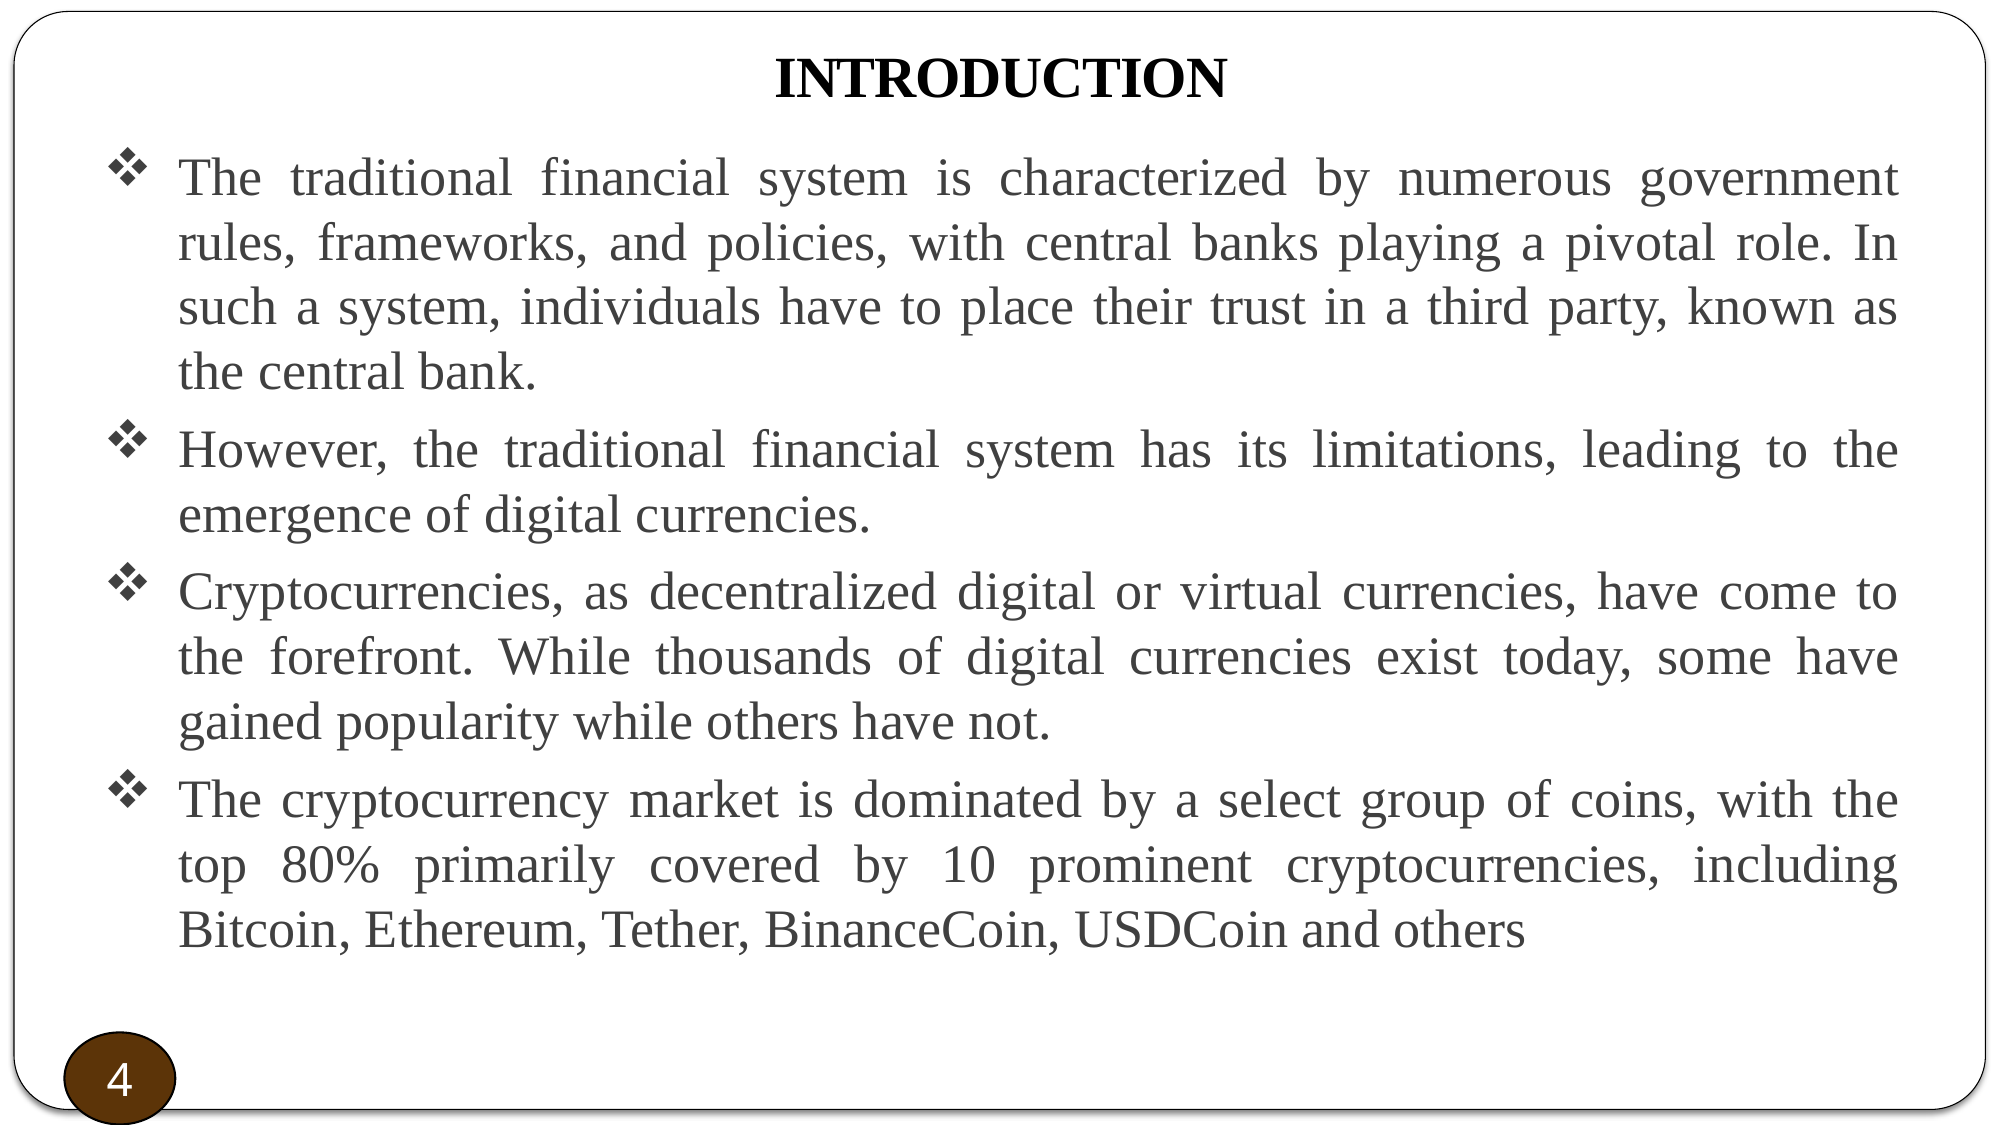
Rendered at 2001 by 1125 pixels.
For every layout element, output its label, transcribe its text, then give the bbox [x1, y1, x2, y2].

text_box INTRODUCTION [265, 42, 1737, 117]
text_box The traditional financial system is characterized by numerous government rules, frameworks, and policies, with central banks playing a pivotal role. In such a system, individuals have to place their trust in a third party, known as the central bank. However, the traditional financial system has its limitations, leading to the emergence of digital currencies. Cryptocurrencies, as decentralized digital or virtual currencies, have come to the forefront. While thousands of digital currencies exist today, some have gained popularity while others have not. The cryptocurrency market is dominated by a select group of coins, with the top 80% primarily covered by 10 prominent cryptocurrencies, including Bitcoin, Ethereum, Tether, BinanceCoin, USDCoin and others [88, 133, 1916, 966]
text_box 4 [63, 1031, 177, 1125]
